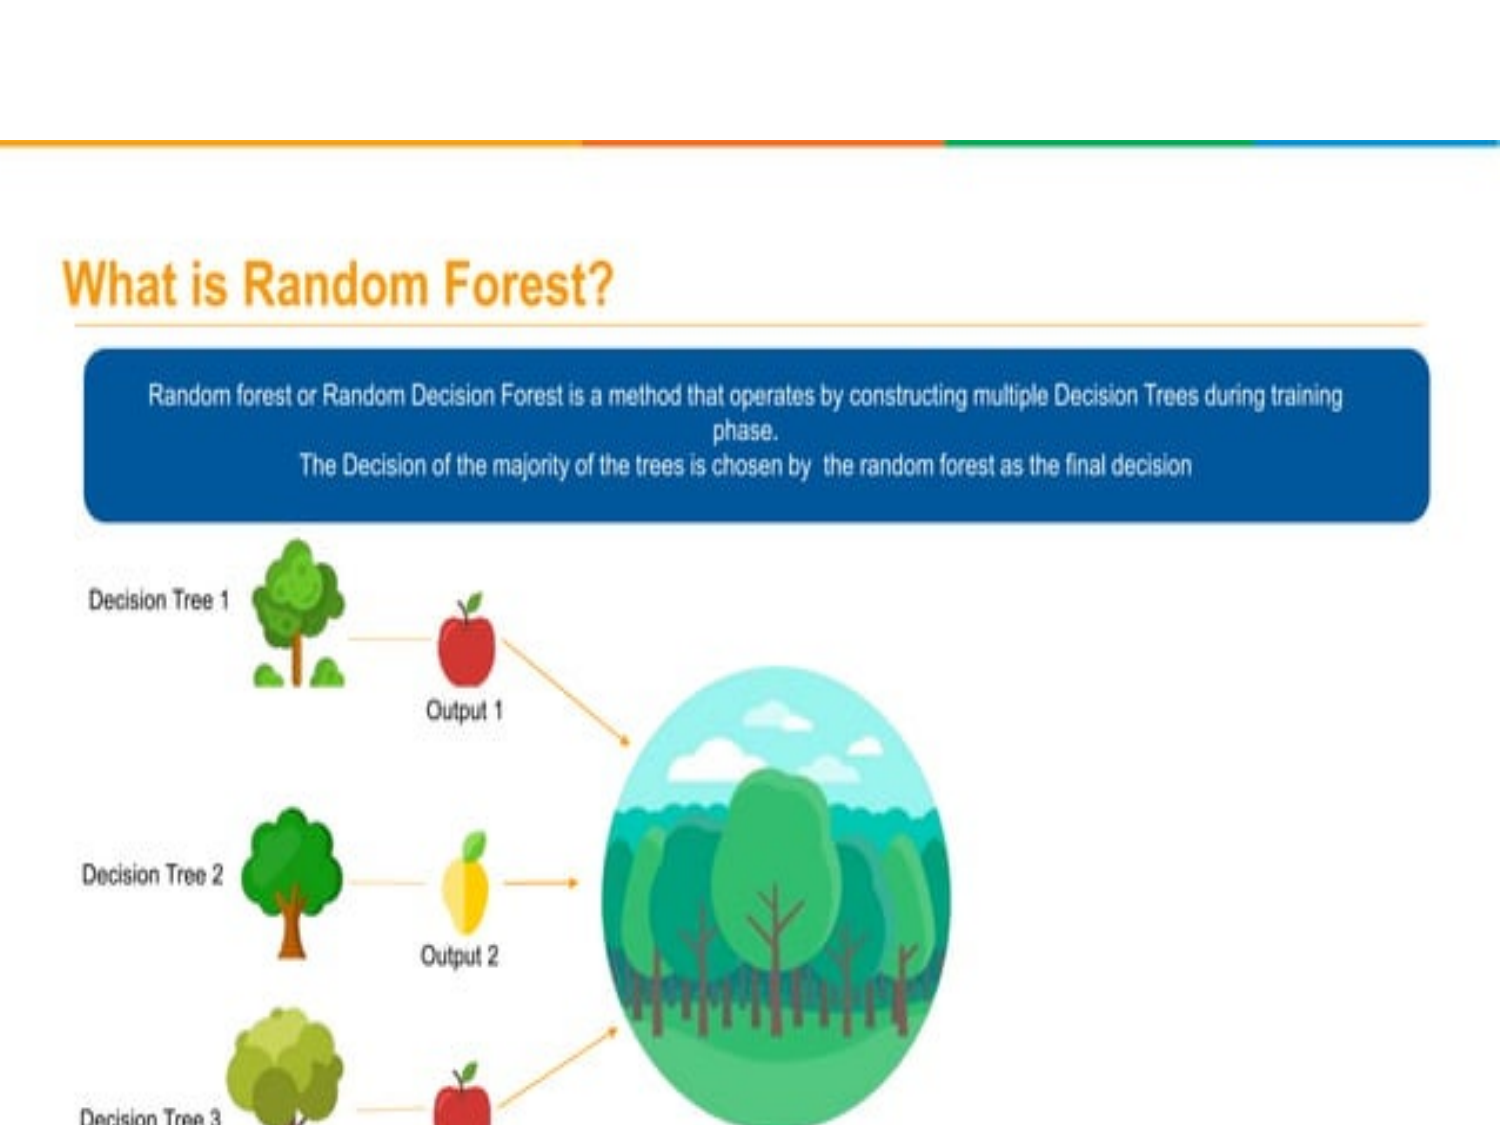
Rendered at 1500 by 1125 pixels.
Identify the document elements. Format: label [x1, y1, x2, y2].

picture [0, 139, 1500, 1125]
